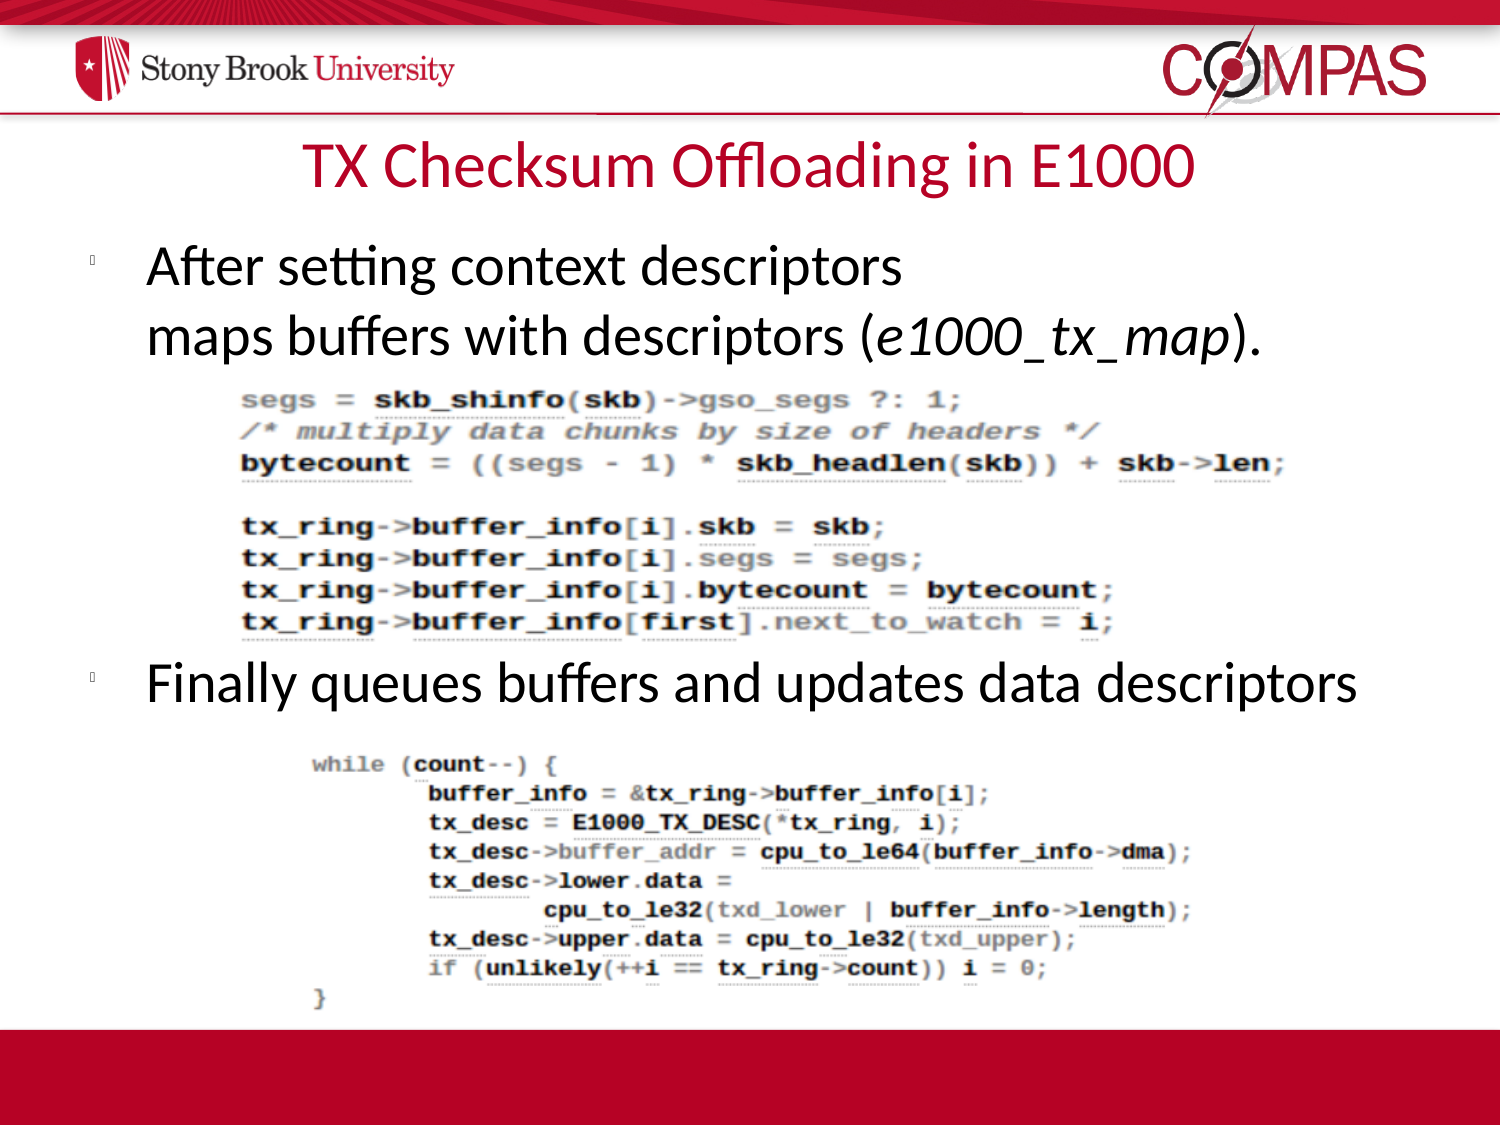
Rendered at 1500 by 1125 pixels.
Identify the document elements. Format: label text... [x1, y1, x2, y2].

picture [237, 373, 1293, 649]
title TX Checksum Offloading in E1000 [0, 113, 1500, 209]
picture [299, 751, 1217, 1013]
list After setting context descriptors maps buffers with descriptors (e1000_tx_map). Finally queues buffers and updates data descriptors [75, 219, 1425, 1024]
picture [0, 0, 1500, 113]
